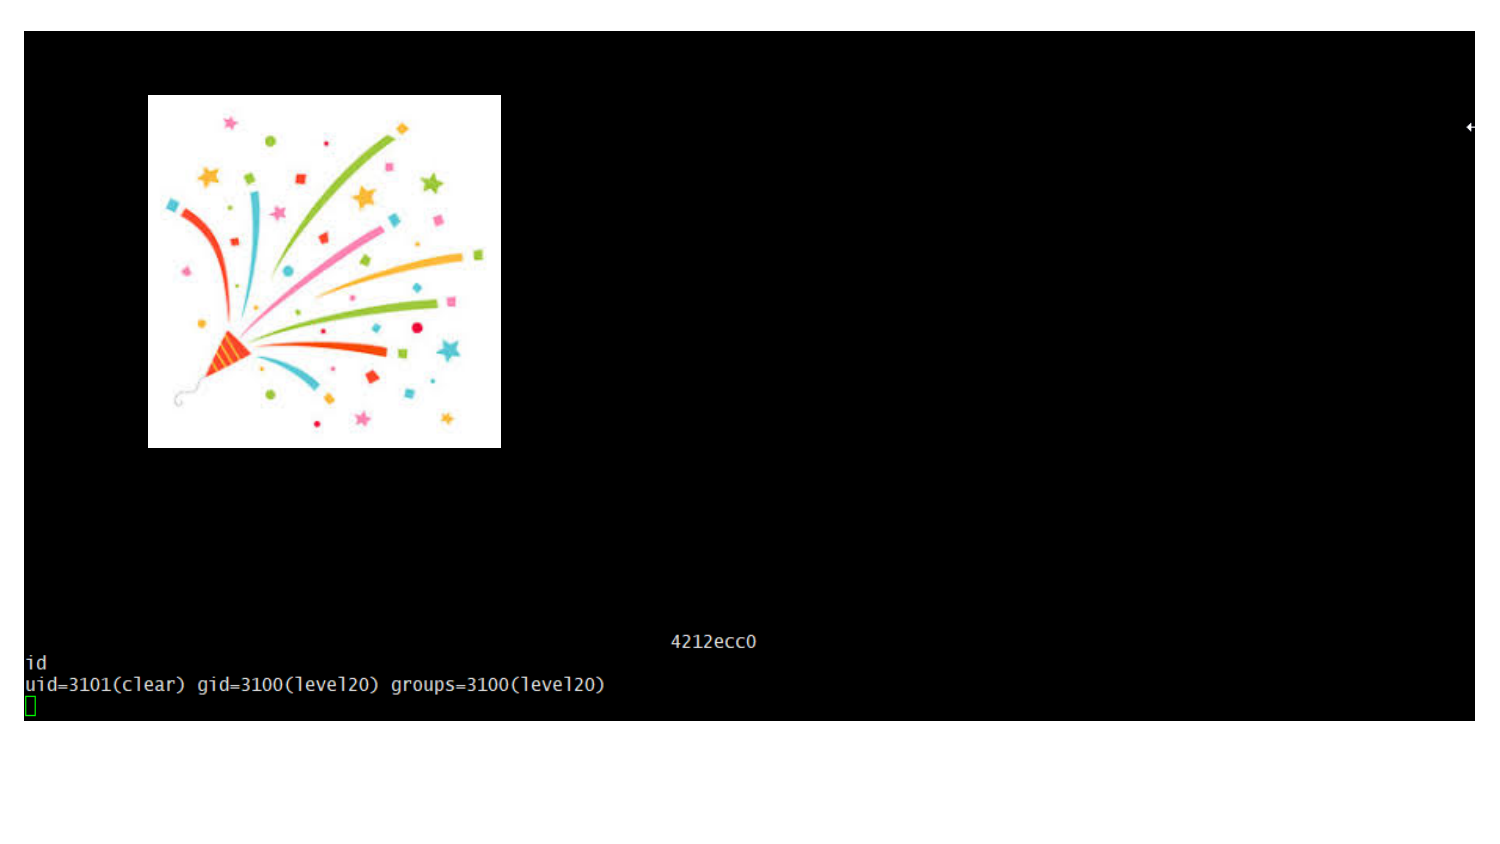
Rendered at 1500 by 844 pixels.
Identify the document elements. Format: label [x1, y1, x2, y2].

picture [24, 30, 1476, 721]
